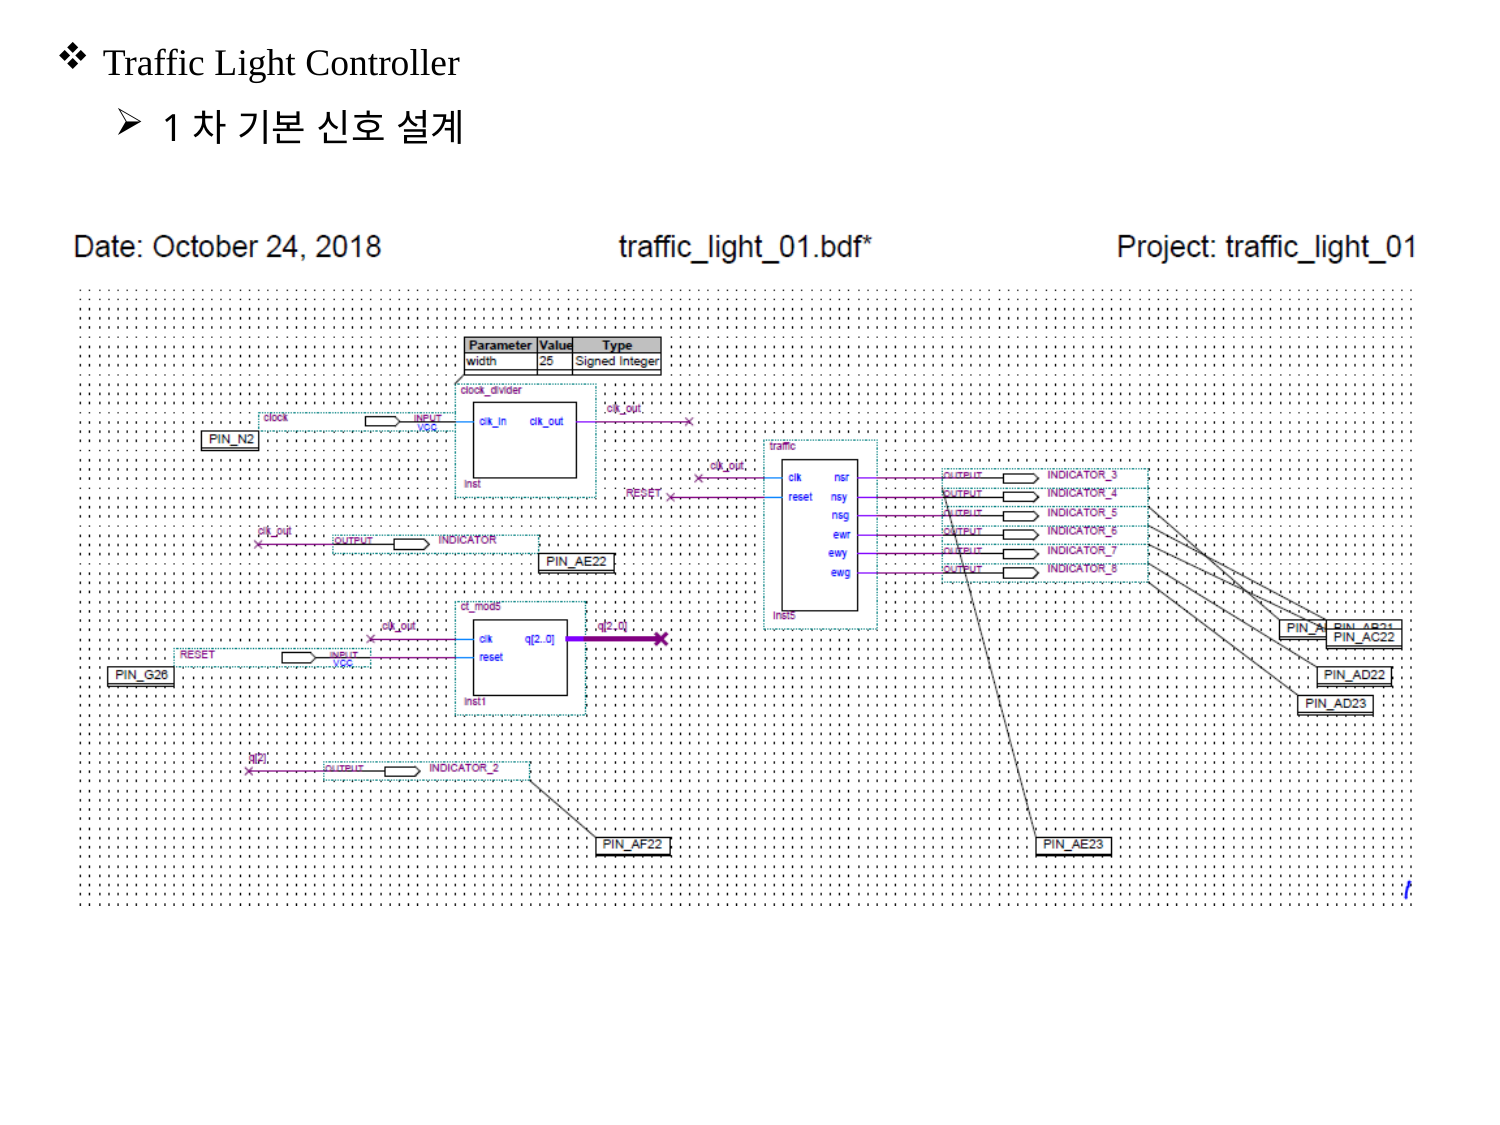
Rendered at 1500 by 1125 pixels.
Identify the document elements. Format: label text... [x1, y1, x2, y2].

text_box 1차 기본 신호 설계 [100, 96, 1034, 157]
text_box Traffic Light Controller [41, 30, 644, 91]
picture [58, 195, 1417, 906]
